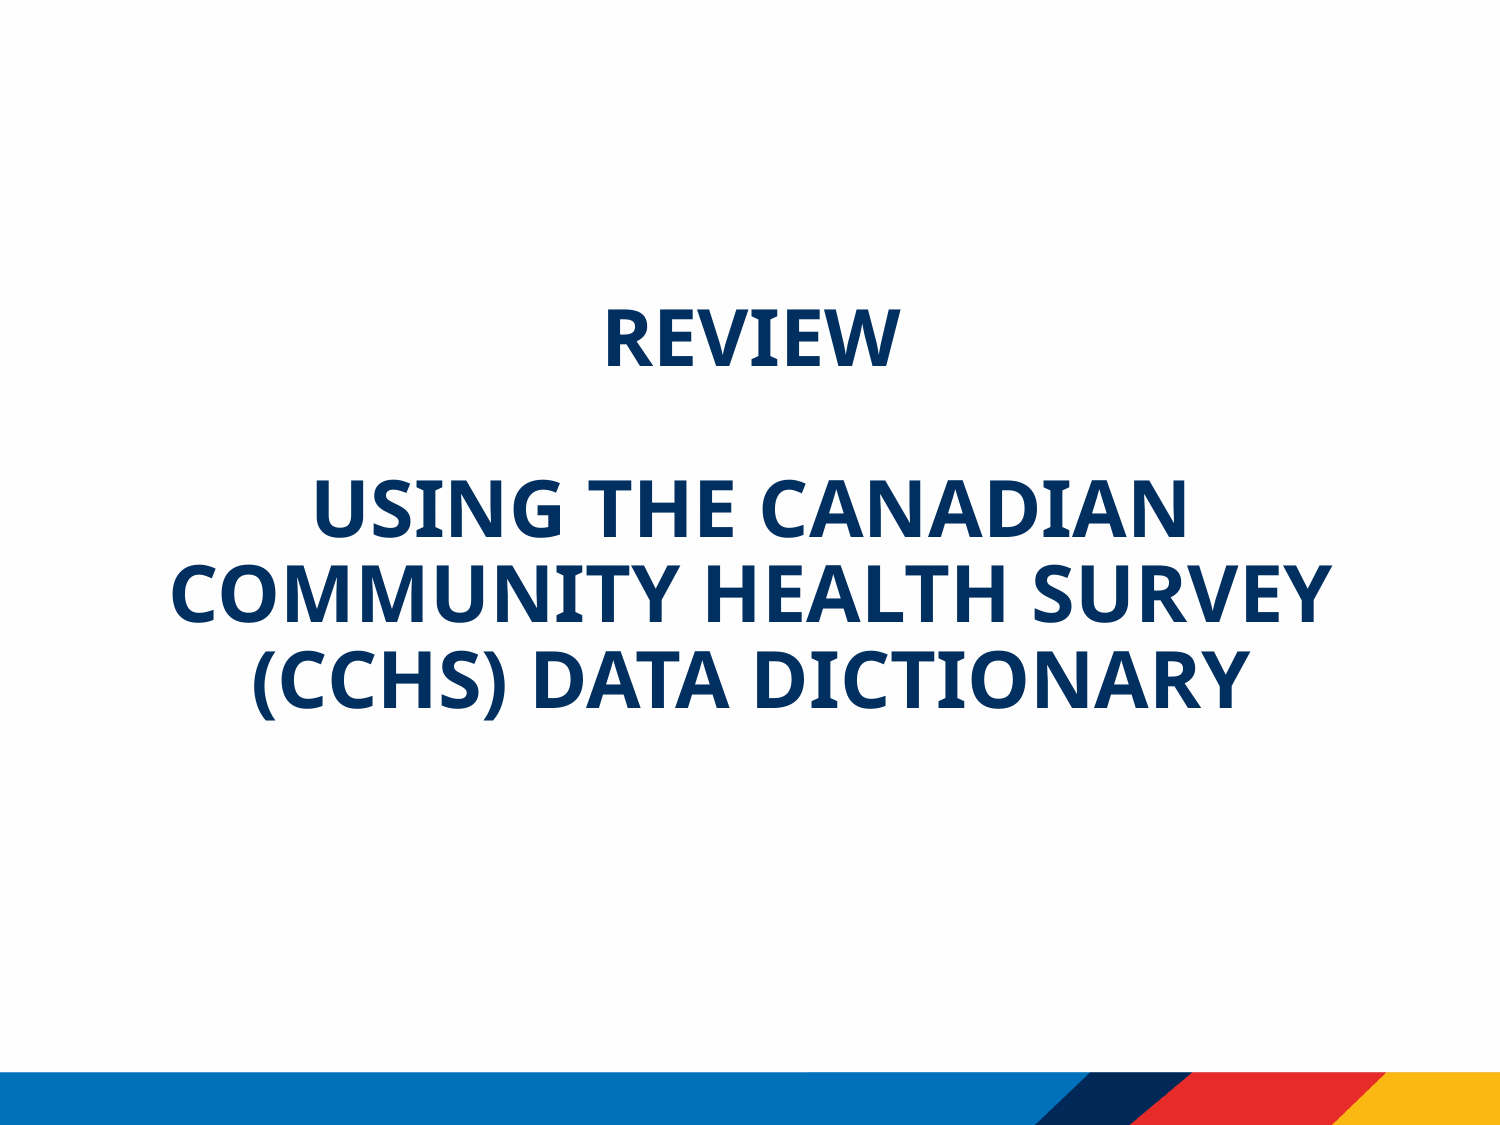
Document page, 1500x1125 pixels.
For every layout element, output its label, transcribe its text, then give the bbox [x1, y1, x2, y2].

picture [0, 0, 1500, 1125]
title Review using the Canadian community health survey (cchs) data dictionary [103, 297, 1400, 410]
